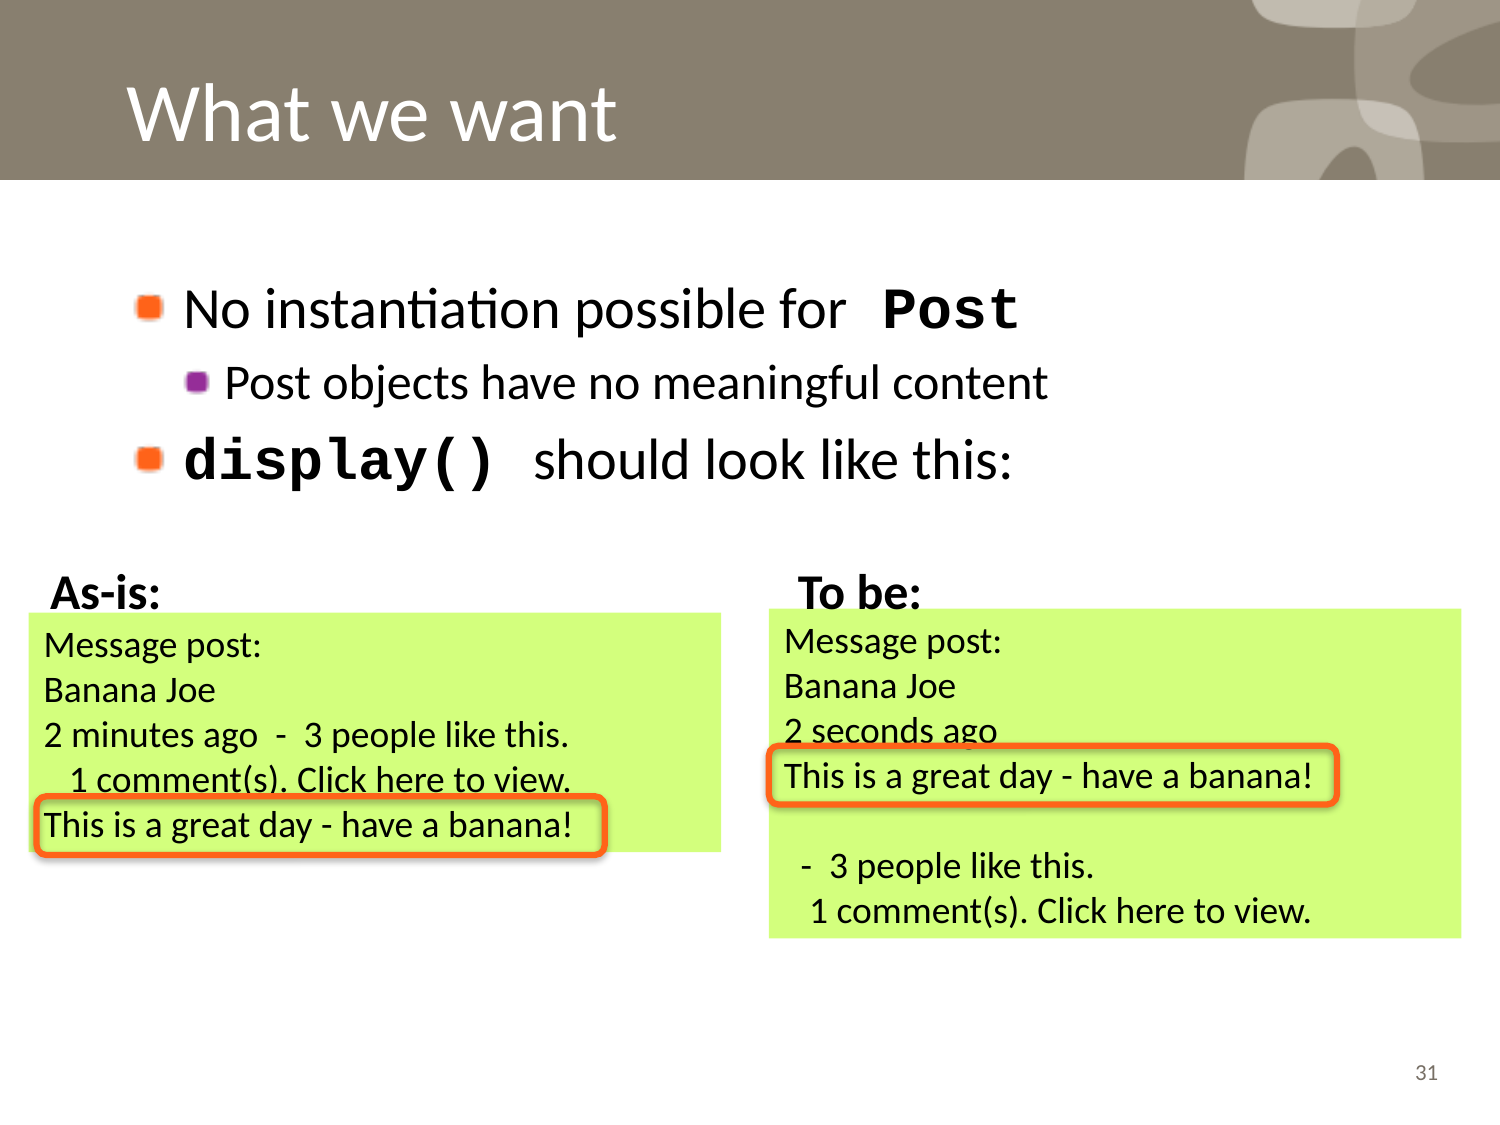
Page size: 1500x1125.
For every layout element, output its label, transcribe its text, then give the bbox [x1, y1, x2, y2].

text_box [35, 795, 606, 856]
text_box To be: [783, 551, 1069, 627]
title What we want [111, 48, 1385, 166]
text_box [768, 744, 1338, 806]
text_box As-is: [35, 551, 321, 627]
text_box Message post: Banana Joe 2 seconds ago This is a great day - have a banana! - 3 people like this. 1 comment(s). Click here to view. [768, 608, 1462, 939]
text_box Message post: Banana Joe 2 minutes ago - 3 people like this. 1 comment(s). Click here to view. This is a great day - have a banana! [28, 612, 722, 853]
list No instantiation possible for Post Post objects have no meaningful content display() should look like this: [111, 262, 1385, 1005]
slide_number 31 [1353, 1041, 1454, 1102]
